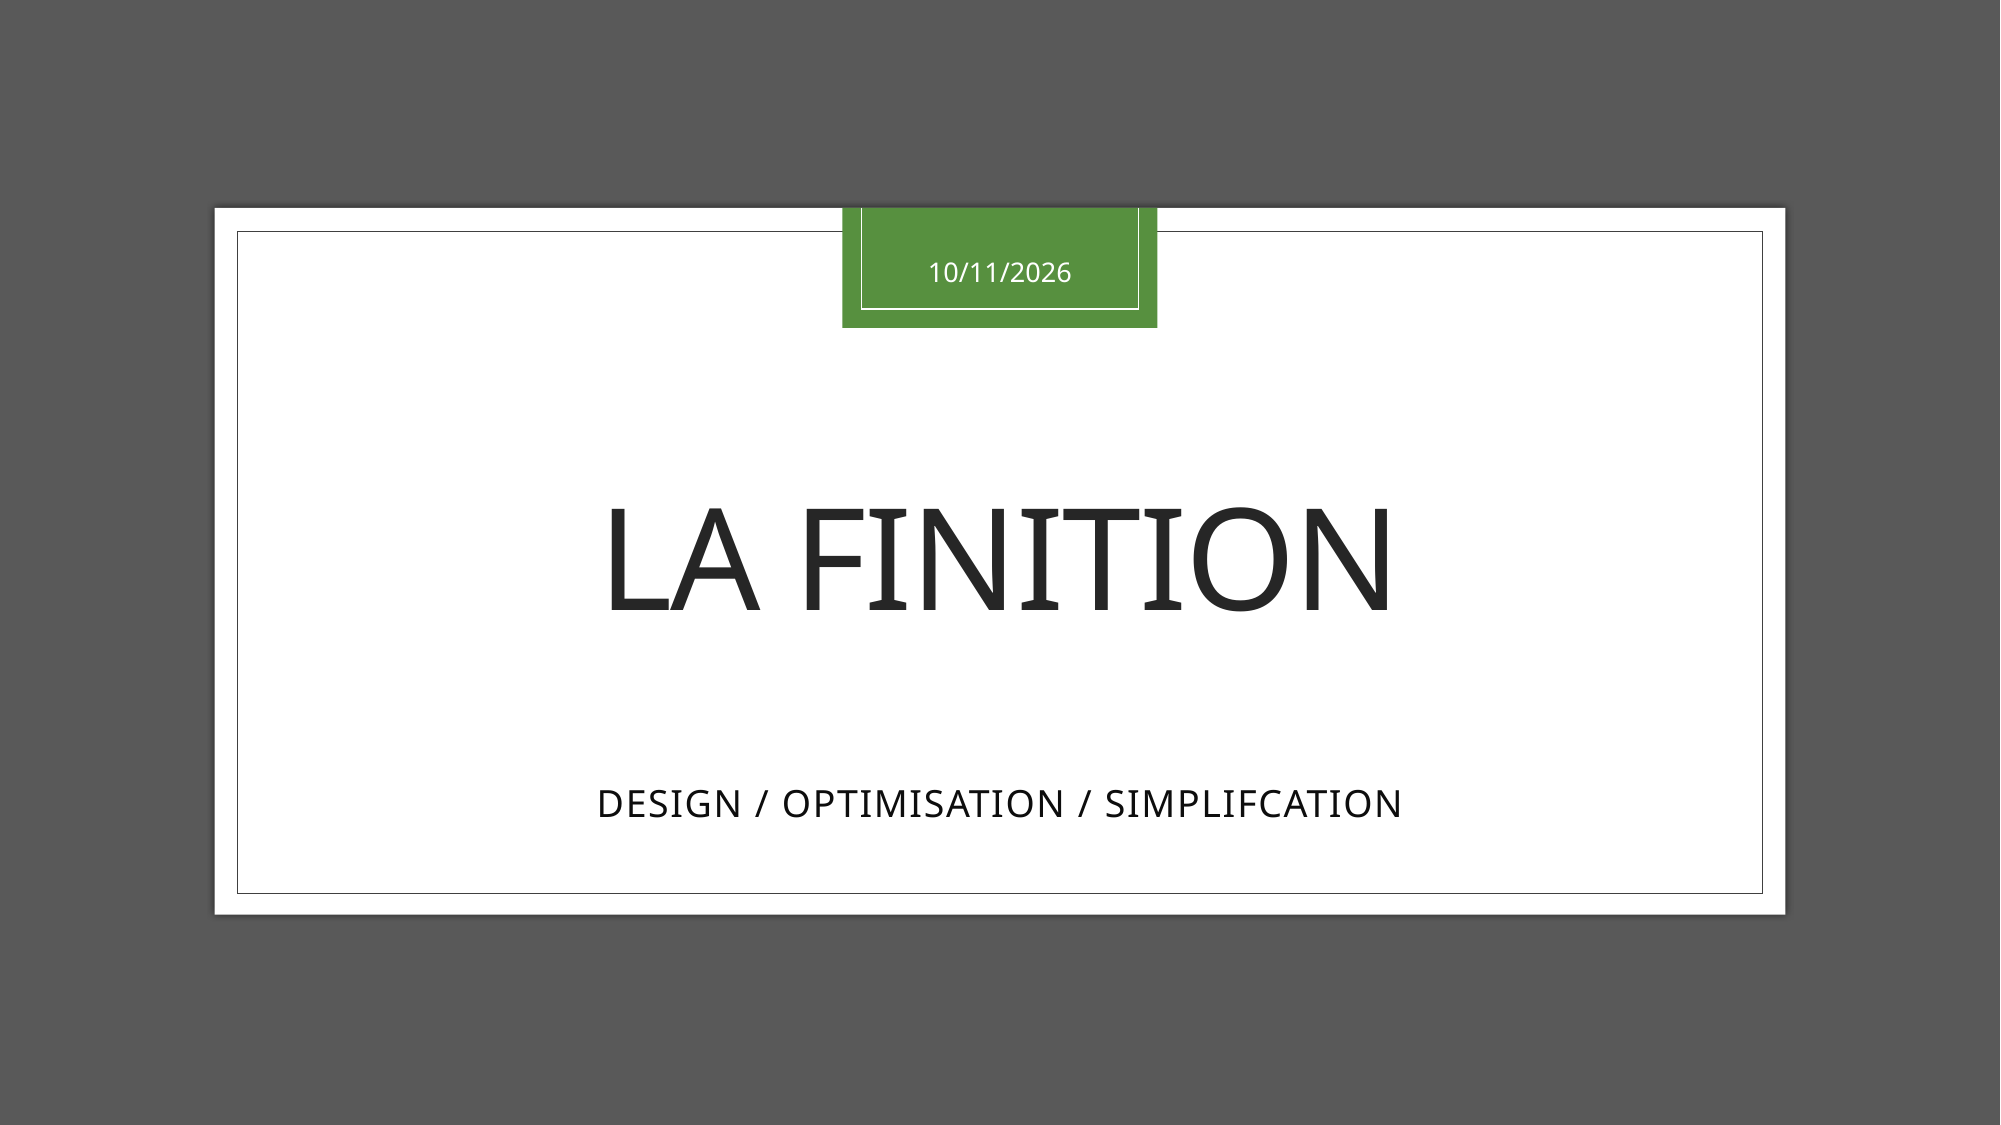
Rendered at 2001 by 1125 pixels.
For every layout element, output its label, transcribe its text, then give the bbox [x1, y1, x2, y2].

title LA FINITION [267, 368, 1733, 768]
subtitle DESIGN / OPTIMISATION / SIMPLIFCATION [267, 768, 1734, 844]
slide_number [872, 220, 1128, 300]
